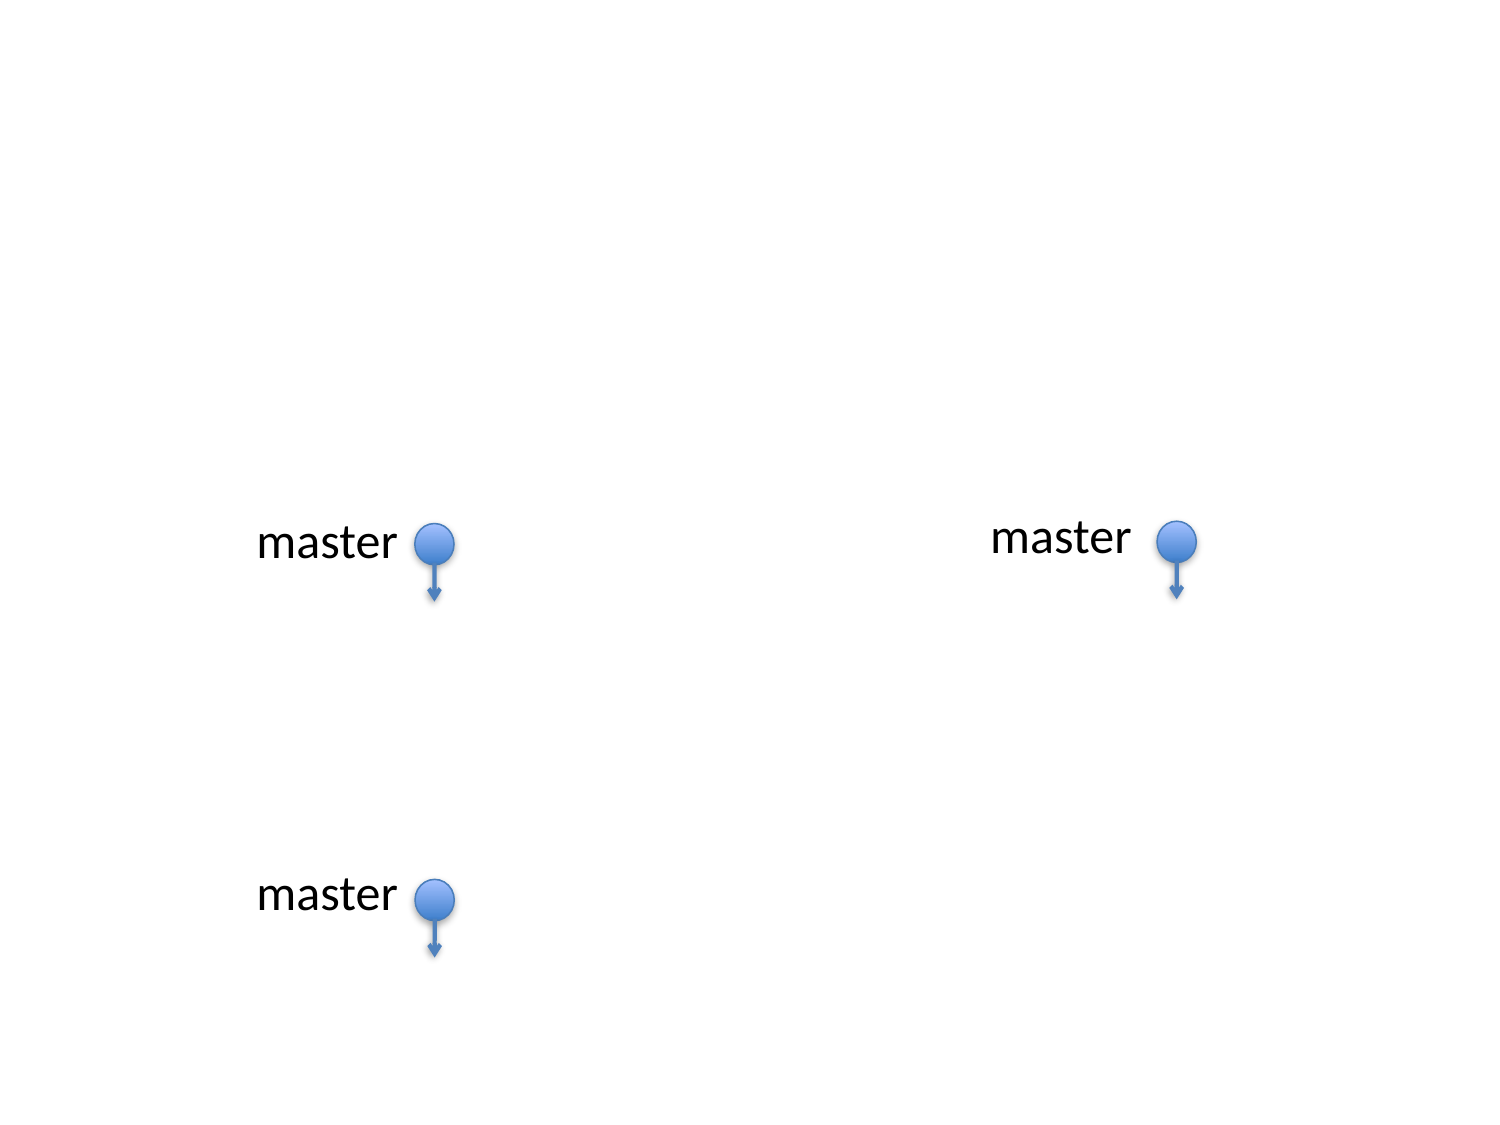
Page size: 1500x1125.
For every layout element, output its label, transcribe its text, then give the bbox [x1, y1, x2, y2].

text_box [424, 878, 456, 921]
text_box master [231, 501, 424, 577]
text_box [1158, 520, 1198, 563]
text_box [414, 522, 455, 565]
text_box master [965, 496, 1158, 571]
text_box master [231, 853, 424, 929]
